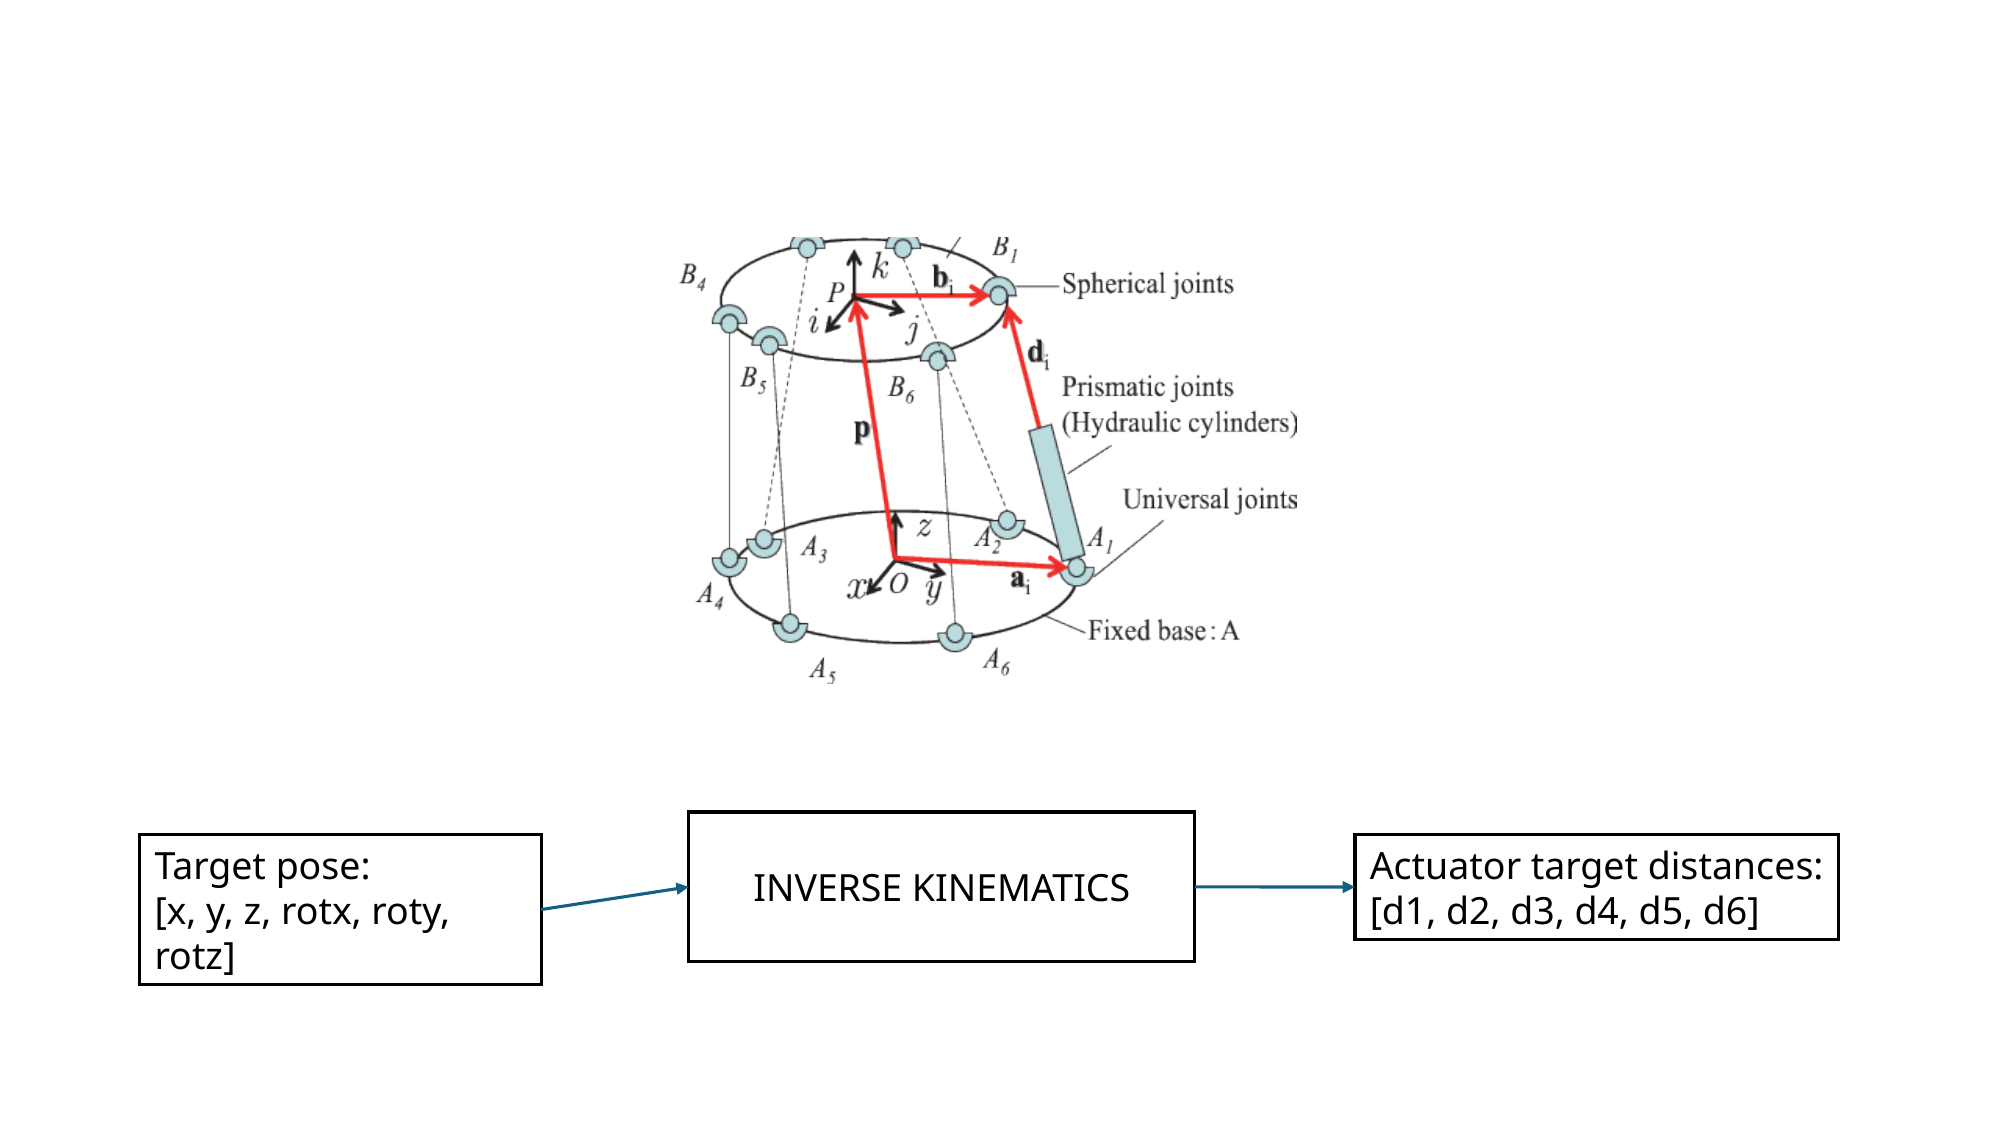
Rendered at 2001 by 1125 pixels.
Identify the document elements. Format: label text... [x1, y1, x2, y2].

text_box Actuator target distances: [d1, d2, d3, d4, d5, d6] [1353, 833, 1840, 941]
text_box INVERSE KINEMATICS [687, 810, 1196, 963]
text_box Target pose: [x, y, z, rotx, roty, rotz] [138, 833, 543, 986]
picture [678, 236, 1297, 685]
